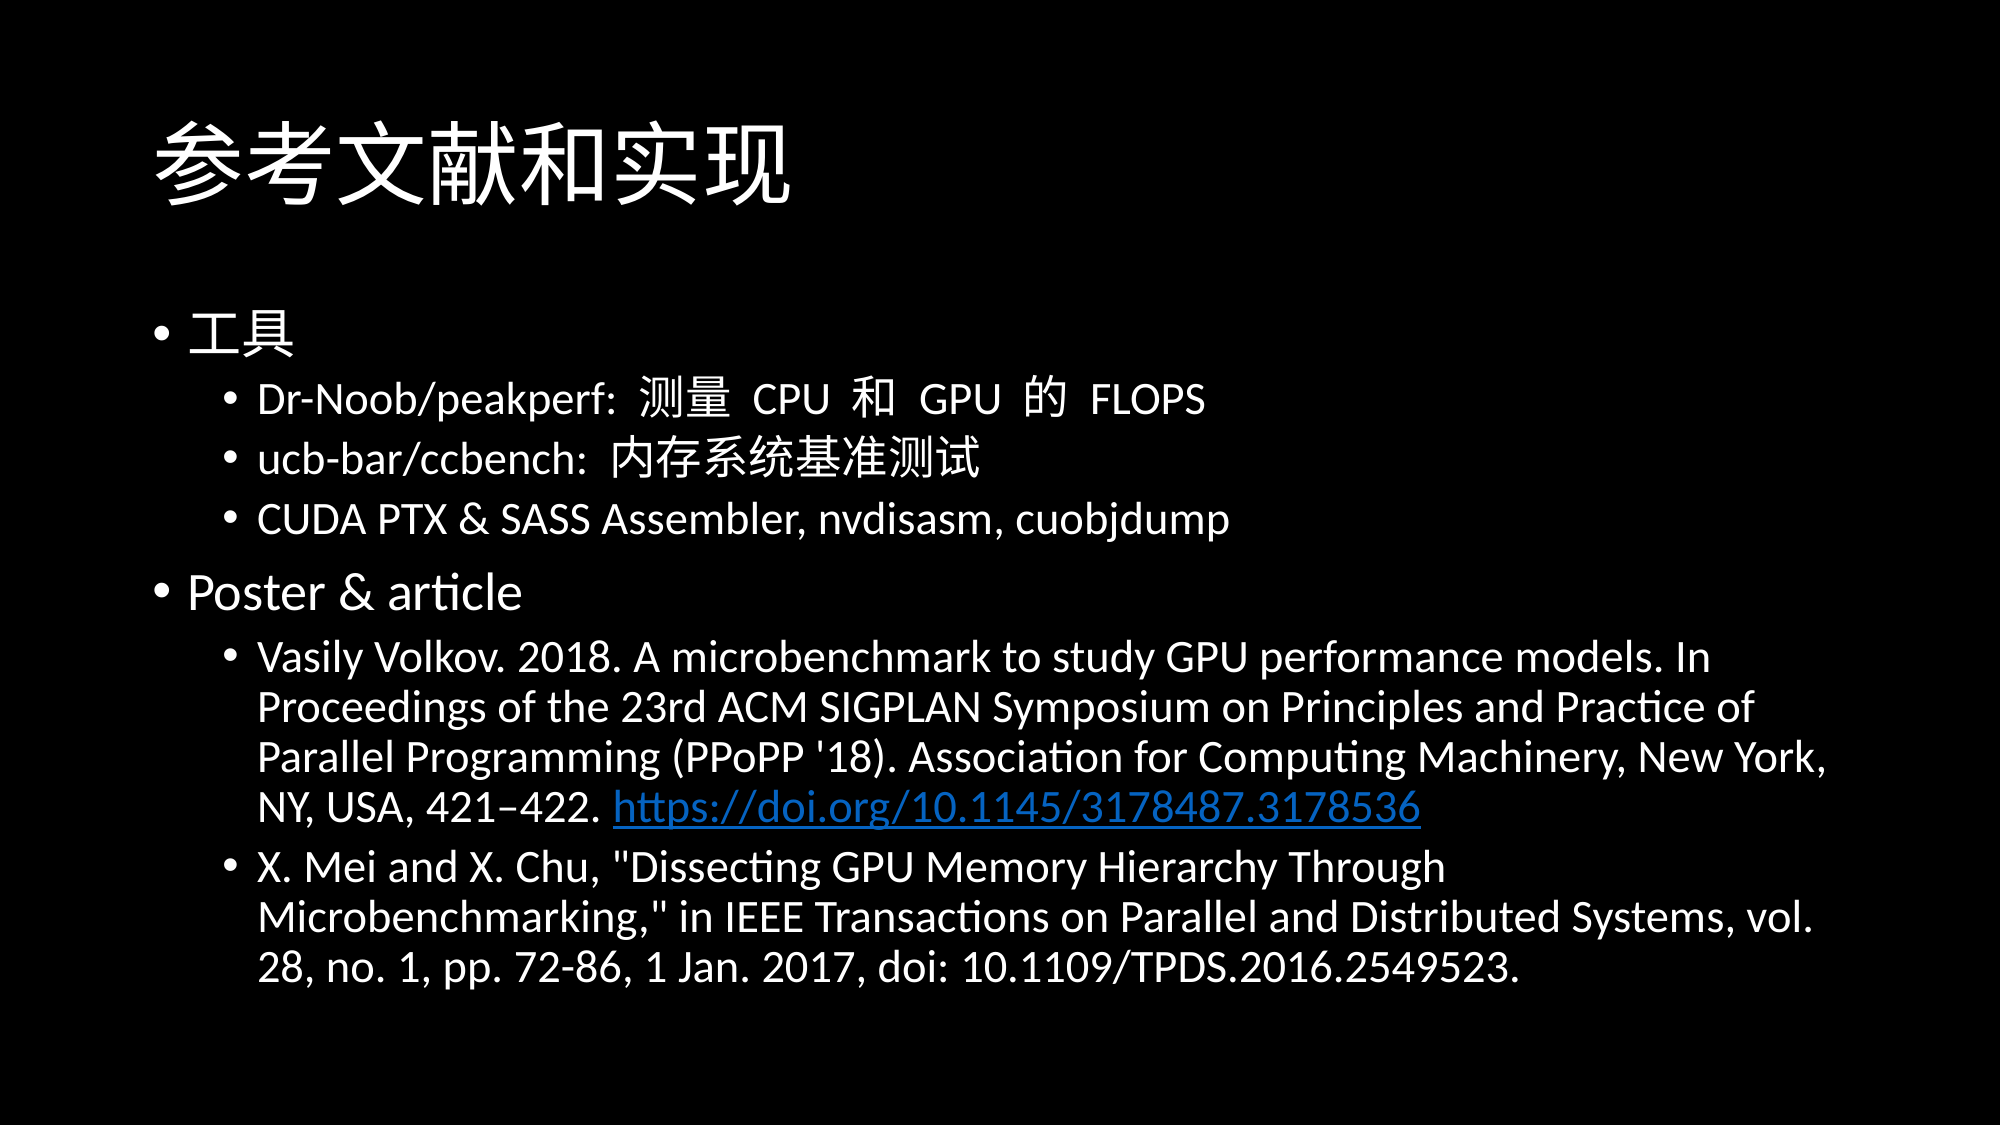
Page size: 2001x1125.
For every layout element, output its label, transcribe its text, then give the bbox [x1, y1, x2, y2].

list 工具 Dr-Noob/peakperf: 测量 CPU 和 GPU 的 FLOPS ucb-bar/ccbench: 内存系统基准测试 CUDA PTX & SASS Assembler, nvdisasm, cuobjdump Poster & article Vasily Volkov. 2018. A microbenchmark to study GPU performance models. In Proceedings of the 23rd ACM SIGPLAN Symposium on Principles and Practice of Parallel Programming (PPoPP '18). Association for Computing Machinery, New York, NY, USA, 421–422. https://doi.org/10.1145/3178487.3178536 X. Mei and X. Chu, "Dissecting GPU Memory Hierarchy Through Microbenchmarking," in IEEE Transactions on Parallel and Distributed Systems, vol. 28, no. 1, pp. 72-86, 1 Jan. 2017, doi: 10.1109/TPDS.2016.2549523. [137, 299, 1863, 1014]
title 参考文献和实现 [137, 59, 1863, 278]
